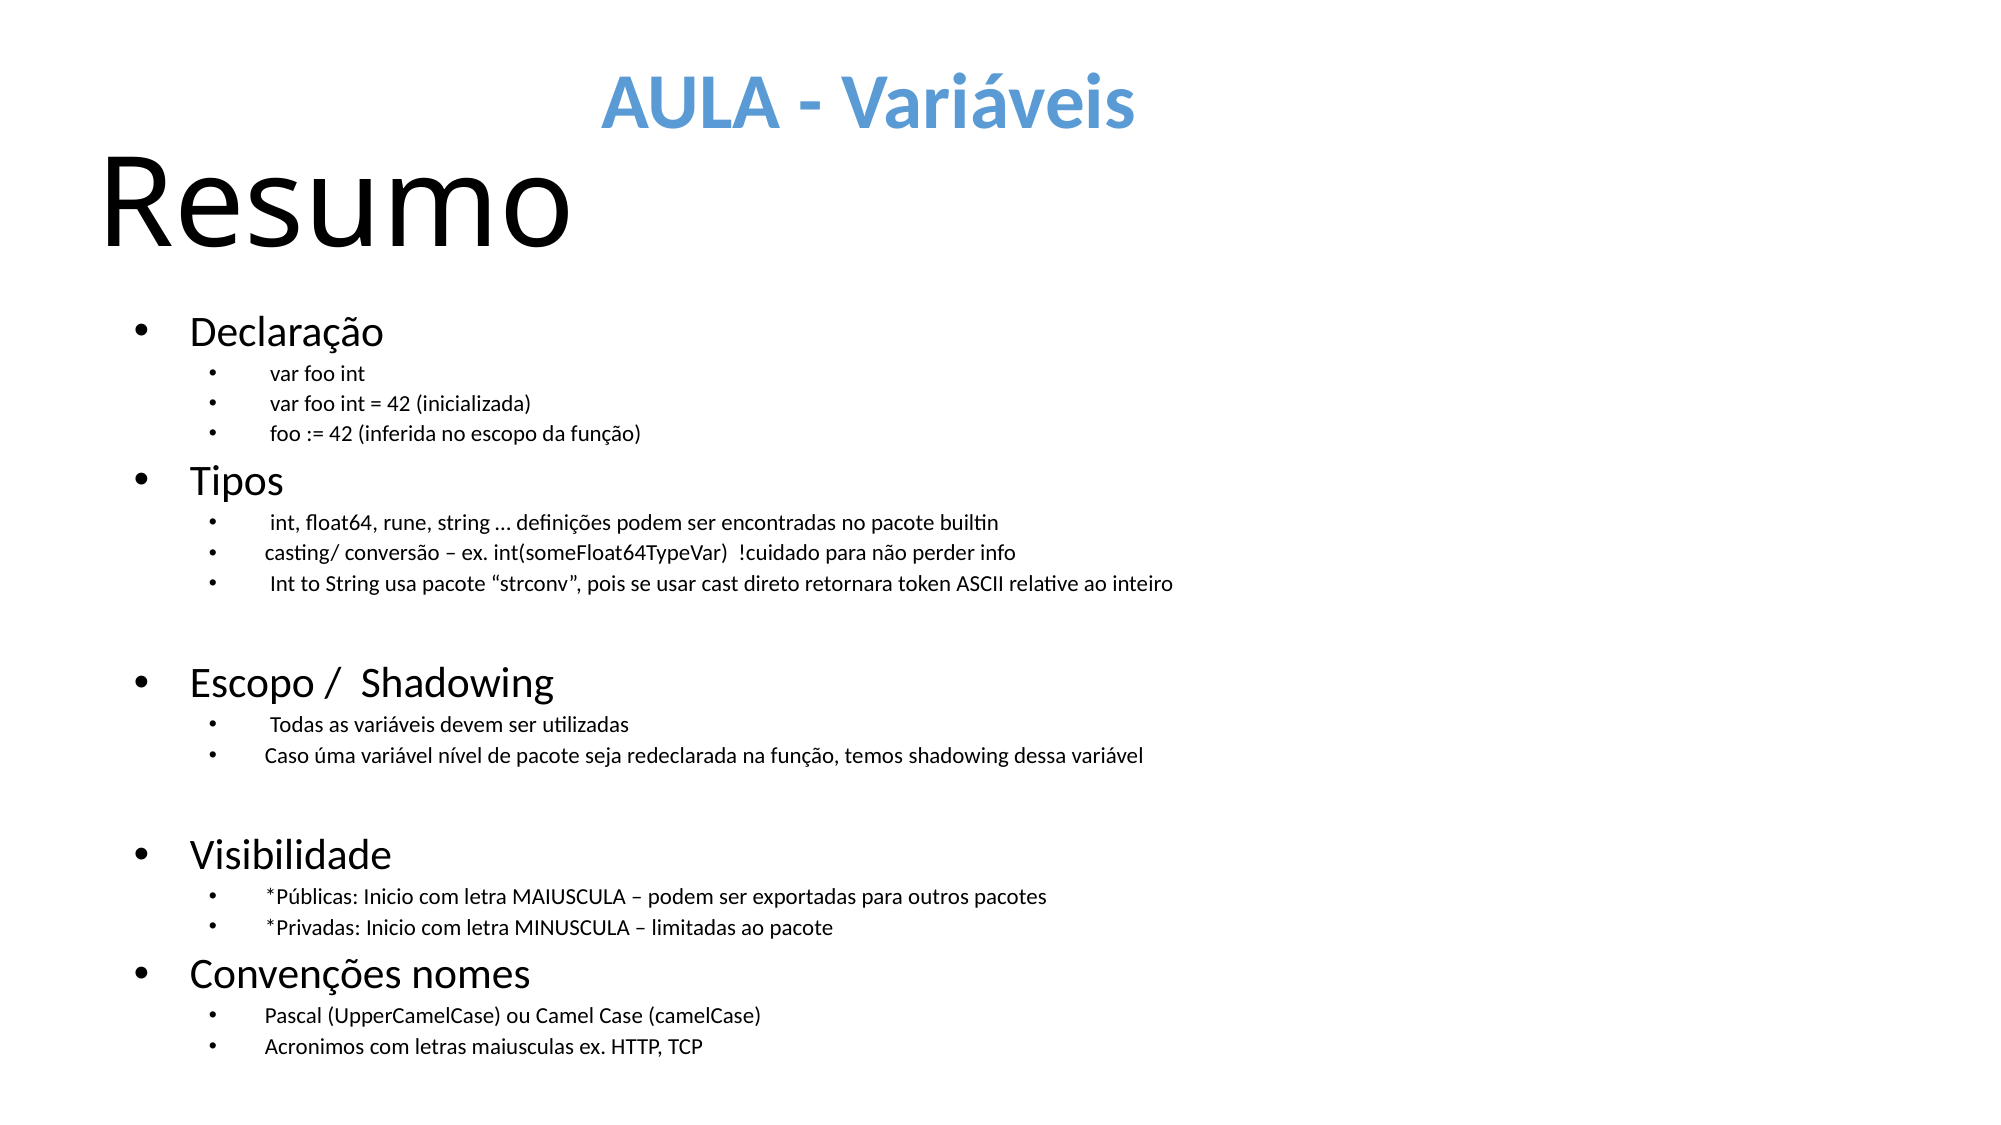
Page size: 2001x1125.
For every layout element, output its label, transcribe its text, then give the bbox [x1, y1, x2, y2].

text_box AULA - Variáveis [118, 52, 1619, 325]
title Resumo [81, 0, 1582, 281]
subtitle Declaração var foo int var foo int = 42 (inicializada) foo := 42 (inferida no escopo da função) Tipos int, float64, rune, string … definições podem ser encontradas no pacote builtin casting/ conversão – ex. int(someFloat64TypeVar) !cuidado para não perder info Int to String usa pacote “strconv”, pois se usar cast direto retornara token ASCII relative ao inteiro Escopo / Shadowing Todas as variáveis devem ser utilizadas Caso úma variável nível de pacote seja redeclarada na função, temos shadowing dessa variável Visibilidade *Públicas: Inicio com letra MAIUSCULA – podem ser exportadas para outros pacotes *Privadas: Inicio com letra MINUSCULA – limitadas ao pacote Convenções nomes Pascal (UpperCamelCase) ou Camel Case (camelCase) Acronimos com letras maiusculas ex. HTTP, TCP [118, 237, 1942, 1075]
